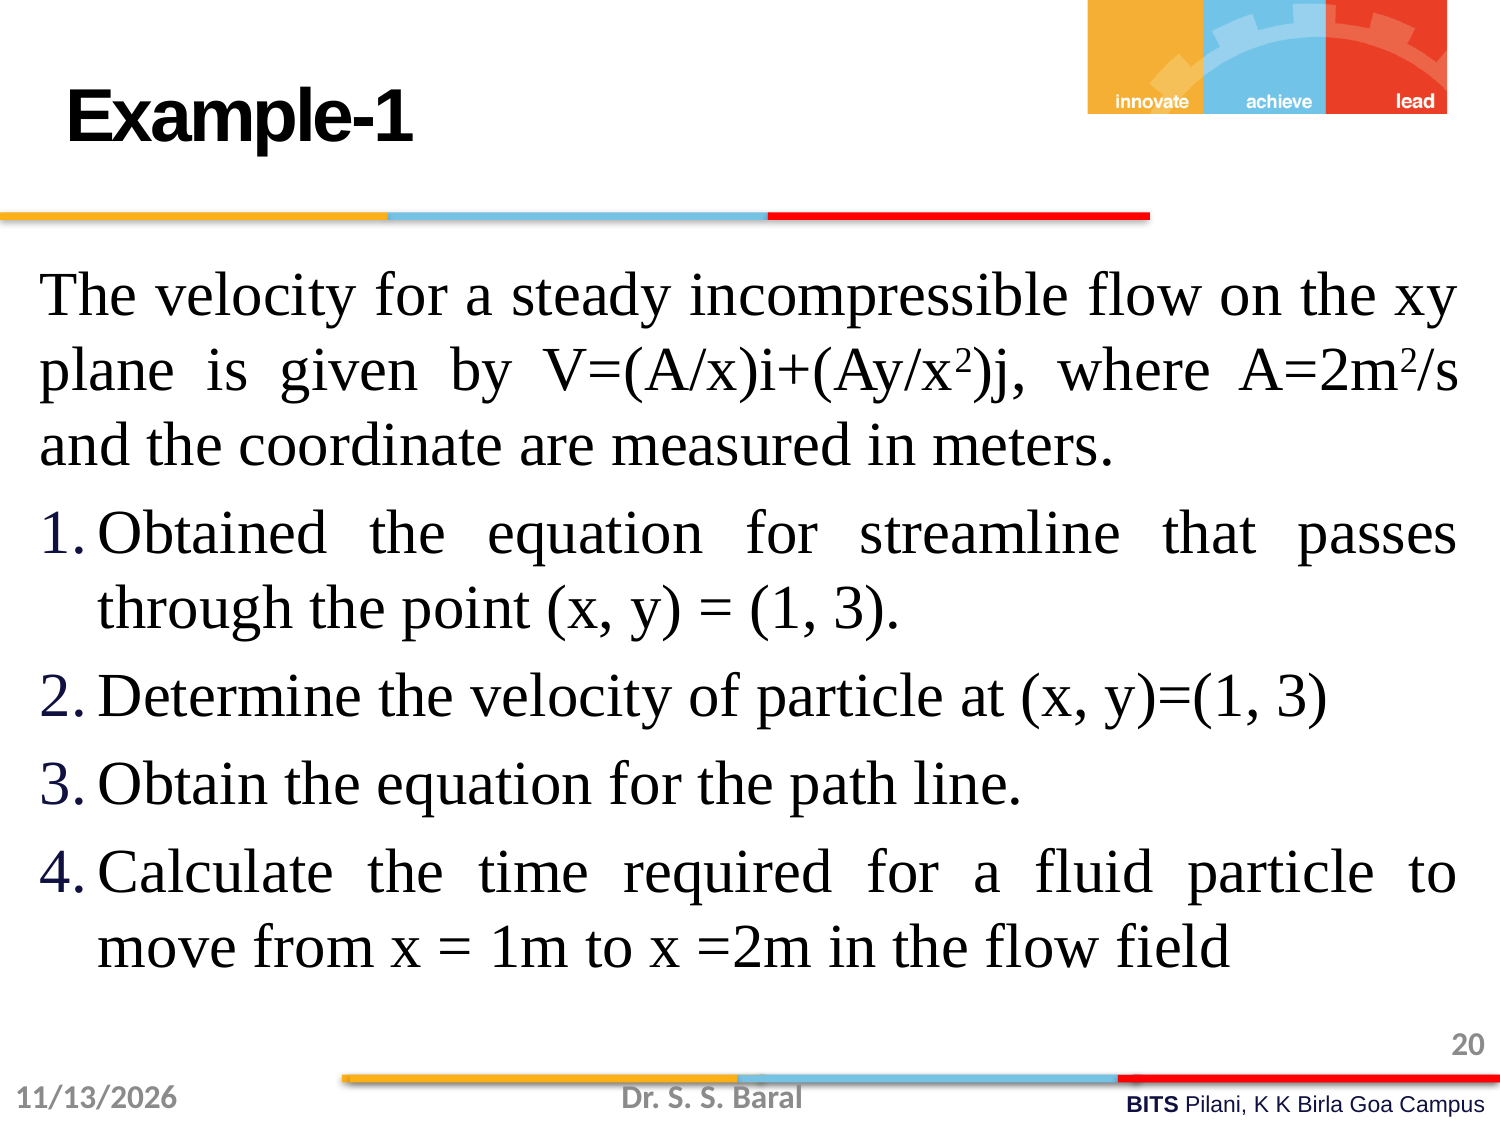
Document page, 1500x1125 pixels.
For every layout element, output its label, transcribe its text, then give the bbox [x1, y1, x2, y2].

list The velocity for a steady incompressible flow on the xy plane is given by V=(A/x)i+(Ay/x2)j, where A=2m2/s and the coordinate are measured in meters. Obtained the equation for streamline that passes through the point (x, y) = (1, 3). Determine the velocity of particle at (x, y)=(1, 3) Obtain the equation for the path line. Calculate the time required for a fluid particle to move from x = 1m to x =2m in the flow field [24, 245, 1475, 988]
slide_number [0, 1065, 350, 1125]
list Example-1 [50, 24, 1088, 213]
picture [1087, 0, 1448, 114]
footer Dr. S. S. Baral [474, 1065, 950, 1125]
slide_number 20 [1412, 1012, 1500, 1073]
